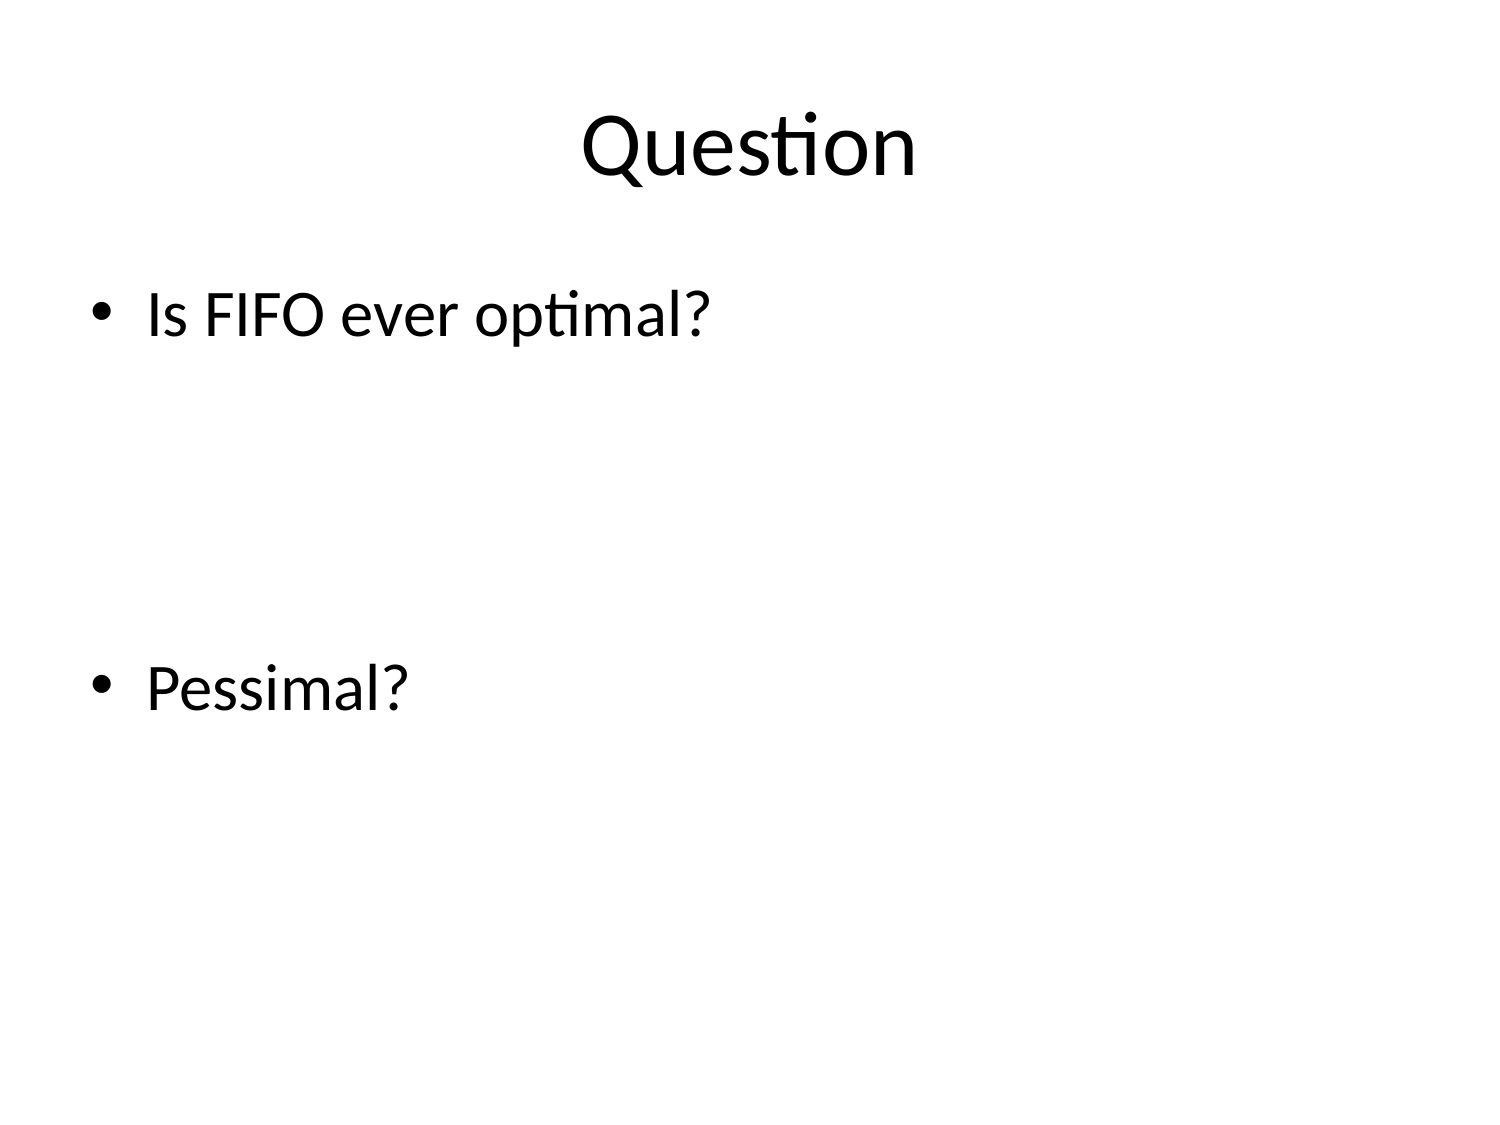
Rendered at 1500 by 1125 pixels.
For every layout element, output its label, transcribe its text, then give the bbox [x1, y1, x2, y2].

list Is FIFO ever optimal? Pessimal? [75, 262, 1425, 1005]
title Question [75, 45, 1425, 233]
